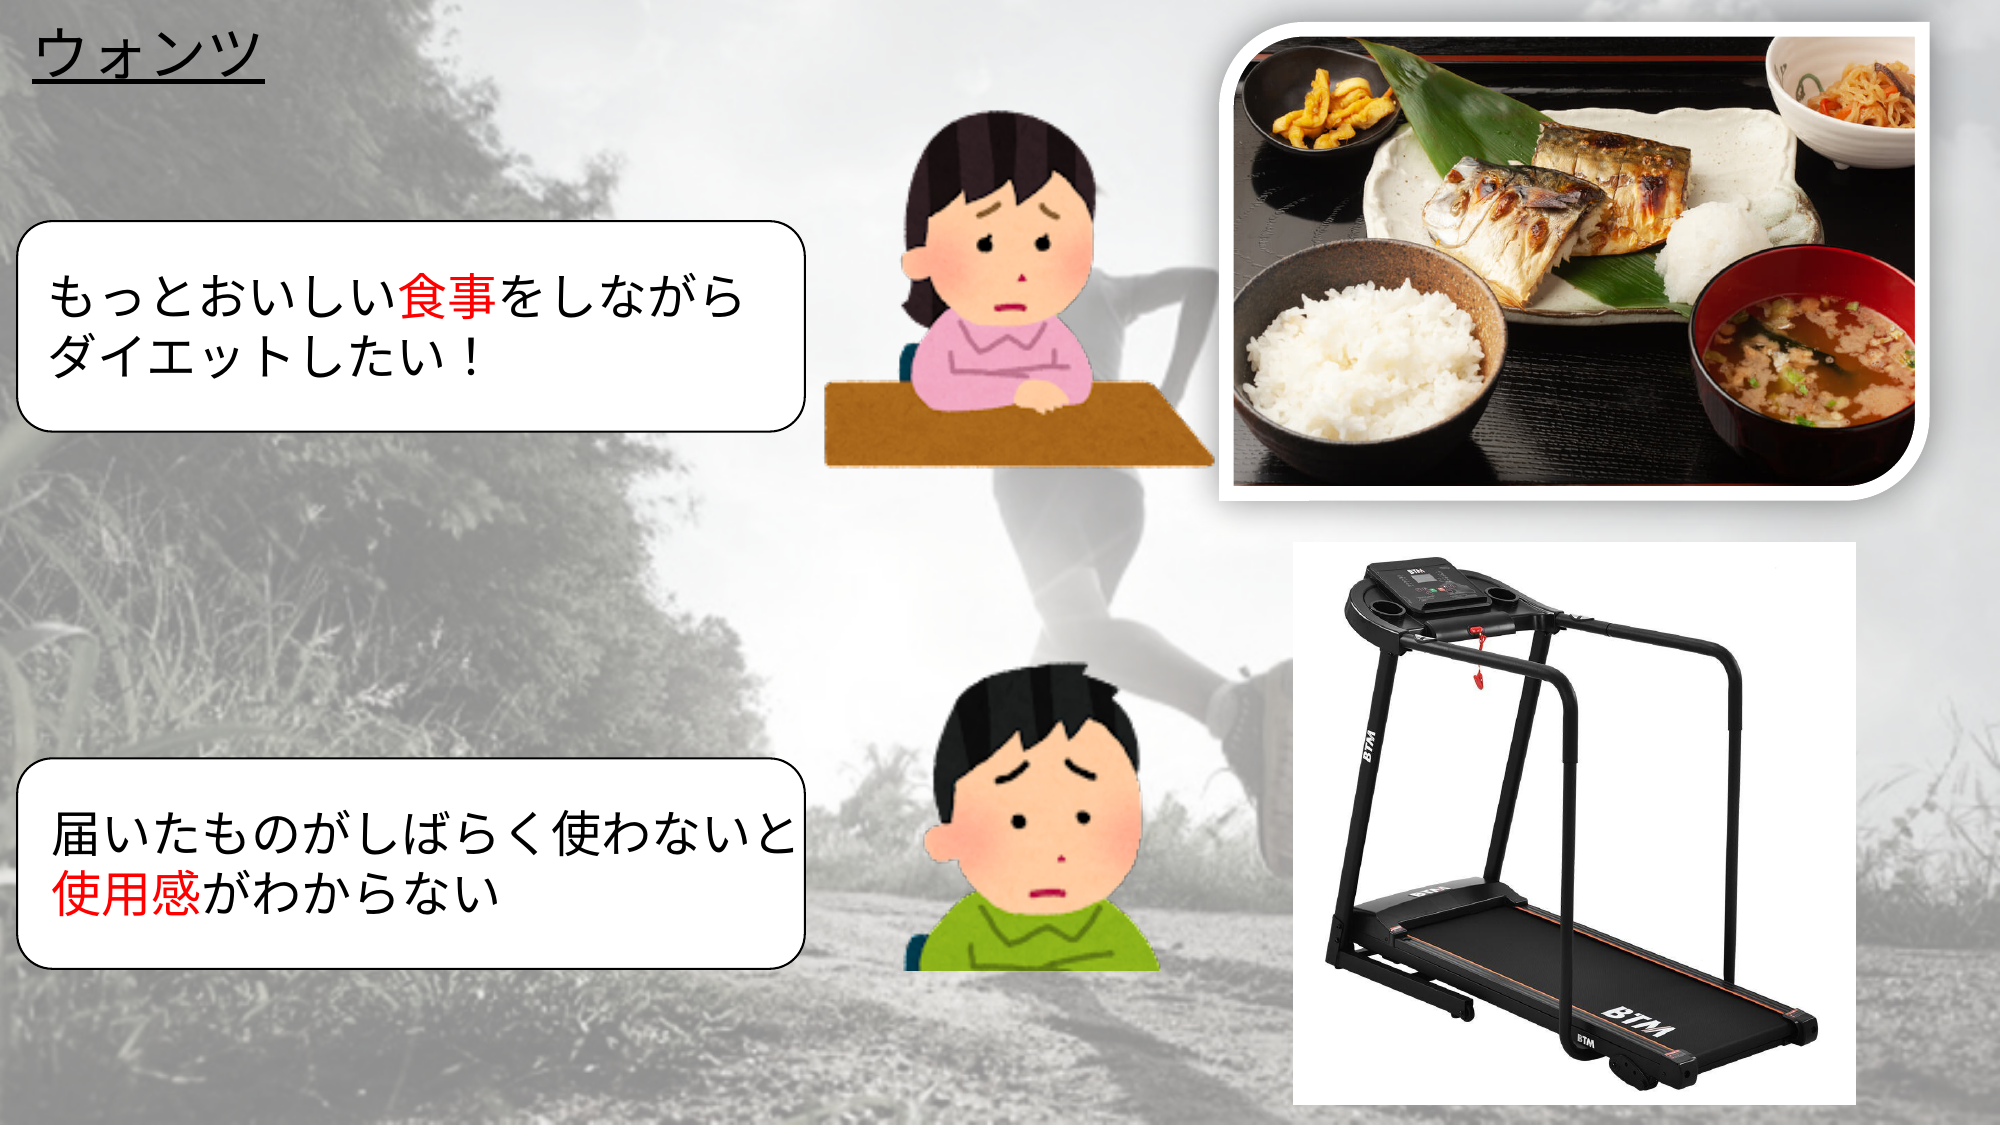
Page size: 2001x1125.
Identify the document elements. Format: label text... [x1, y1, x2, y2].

text_box 届いたものがしばらく使わないと 使用感がわからない [36, 795, 817, 931]
text_box [16, 757, 806, 970]
picture [1293, 542, 1856, 1105]
text_box もっとおいしい食事をしながら ダイエットしたい！ [32, 258, 784, 393]
text_box ウォンツ [17, 9, 418, 94]
picture [821, 79, 1217, 494]
picture [835, 631, 1282, 971]
picture [1226, 29, 1923, 494]
text_box [16, 220, 806, 433]
